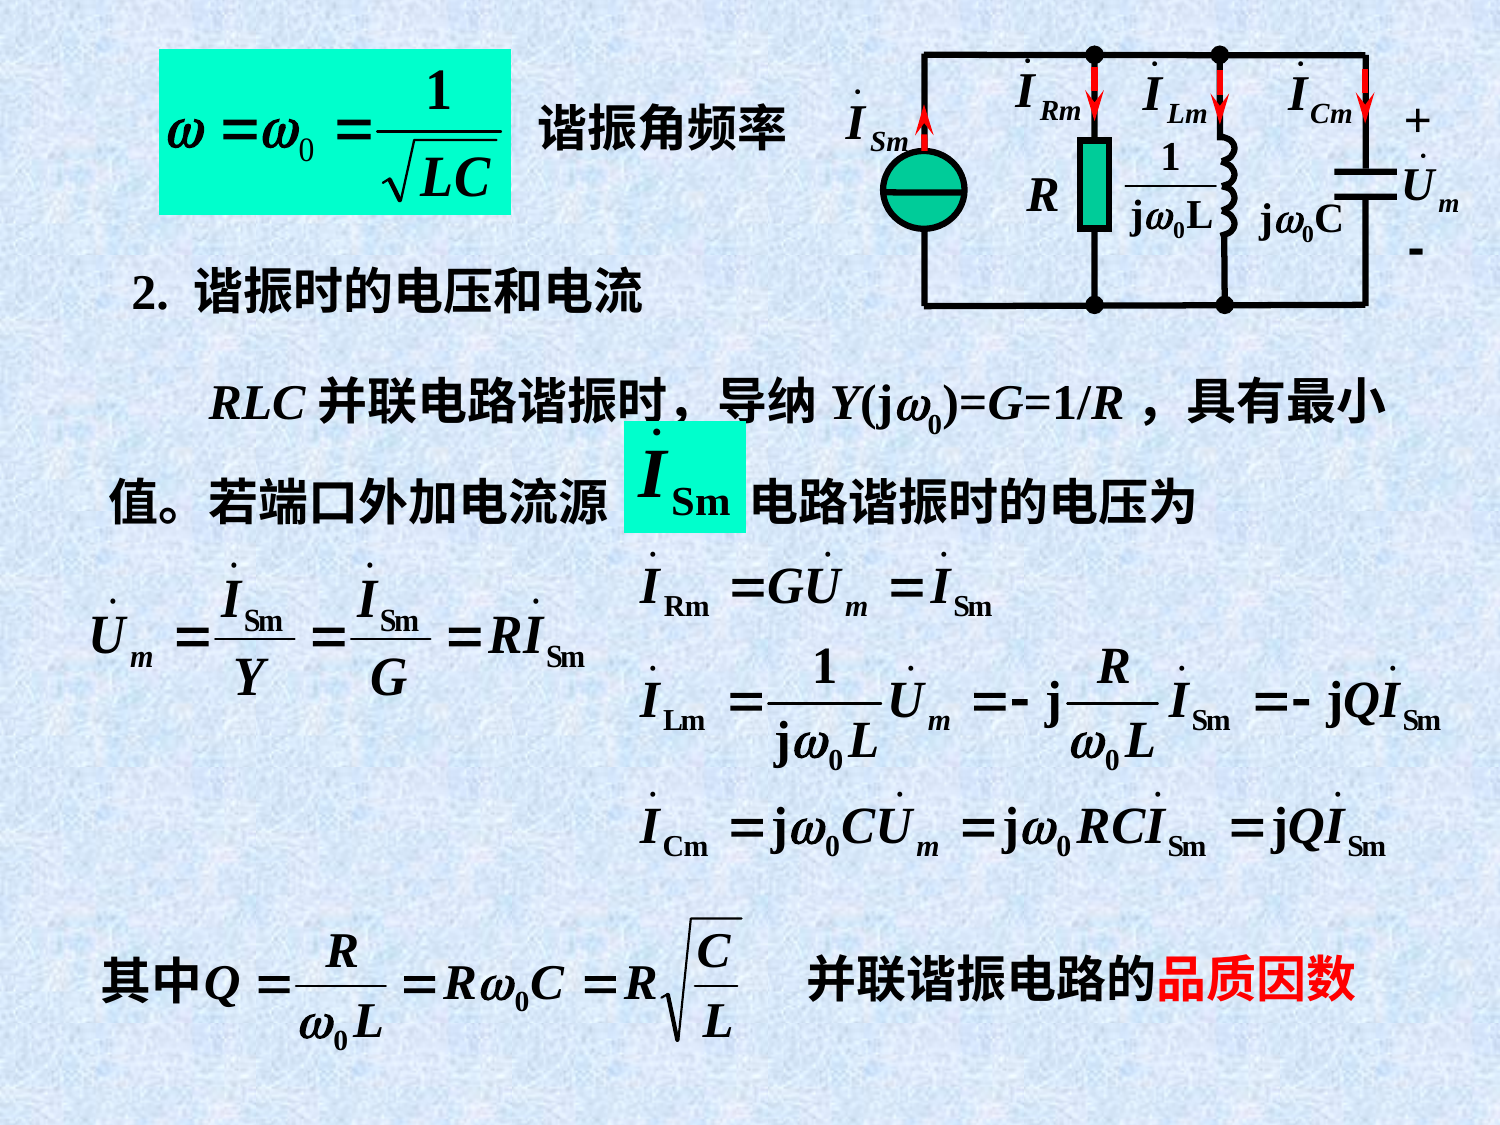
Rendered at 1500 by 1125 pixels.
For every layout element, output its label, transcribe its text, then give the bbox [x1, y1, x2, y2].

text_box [93, 907, 751, 1062]
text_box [93, 327, 1407, 534]
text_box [835, 53, 1471, 307]
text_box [84, 556, 597, 709]
text_box 2. 谐振时的电压和电流 [116, 252, 892, 327]
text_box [629, 547, 1458, 870]
picture [0, 0, 1500, 1125]
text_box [159, 49, 512, 216]
text_box 并联谐振电路的品质因数 [791, 940, 1429, 1016]
text_box 谐振角频率 [523, 88, 829, 164]
